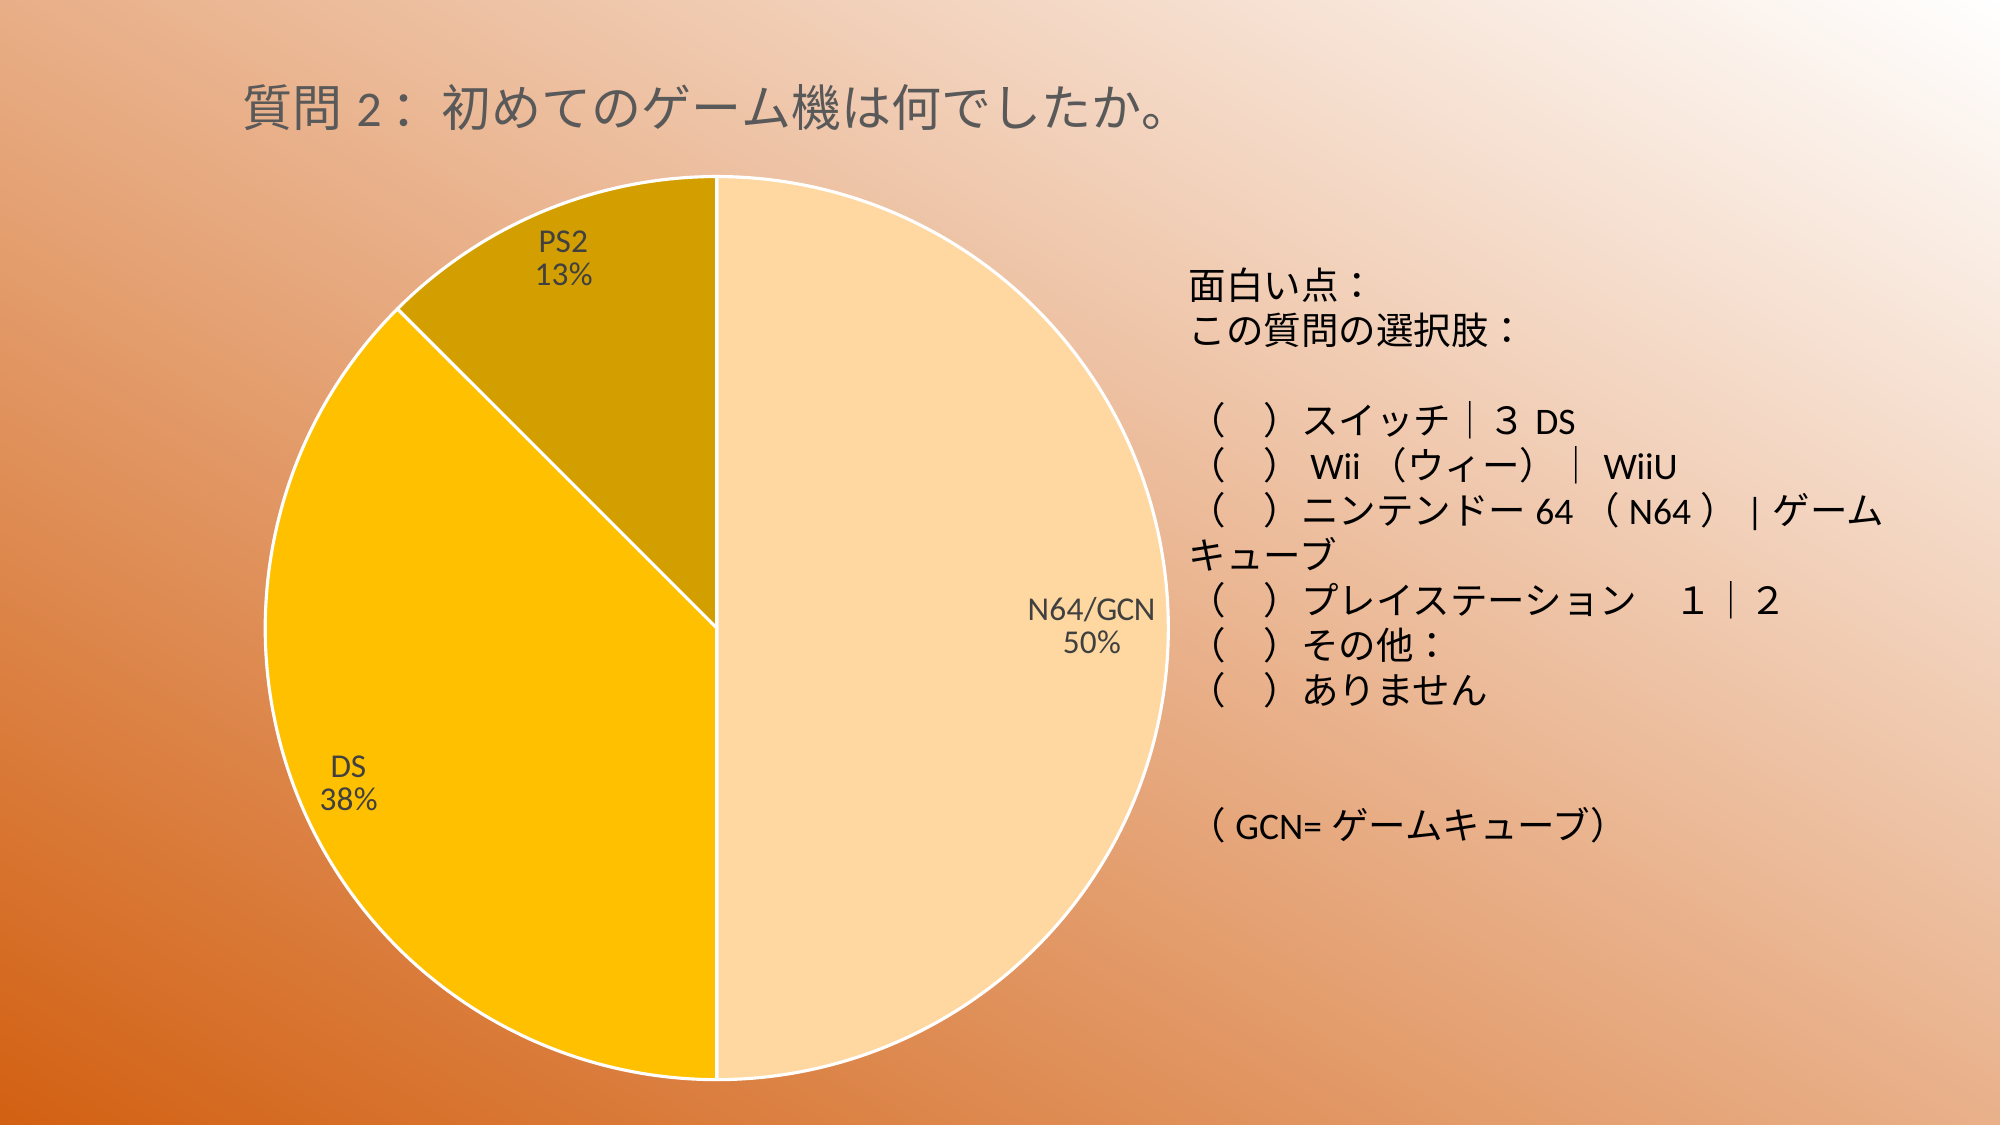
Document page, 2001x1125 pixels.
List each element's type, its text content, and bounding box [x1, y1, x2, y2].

text_box 面白い点： この質問の選択肢： （ ）スイッチ｜３DS （ ）Wii（ウィー）｜WiiU （ ）ニンテンドー64（N64）|ゲームキューブ （ ）プレイステーション １｜２ （ ）その他： （ ）ありません （GCN=ゲームキューブ） [1576, 254, 2000, 855]
chart [0, 23, 1576, 1125]
